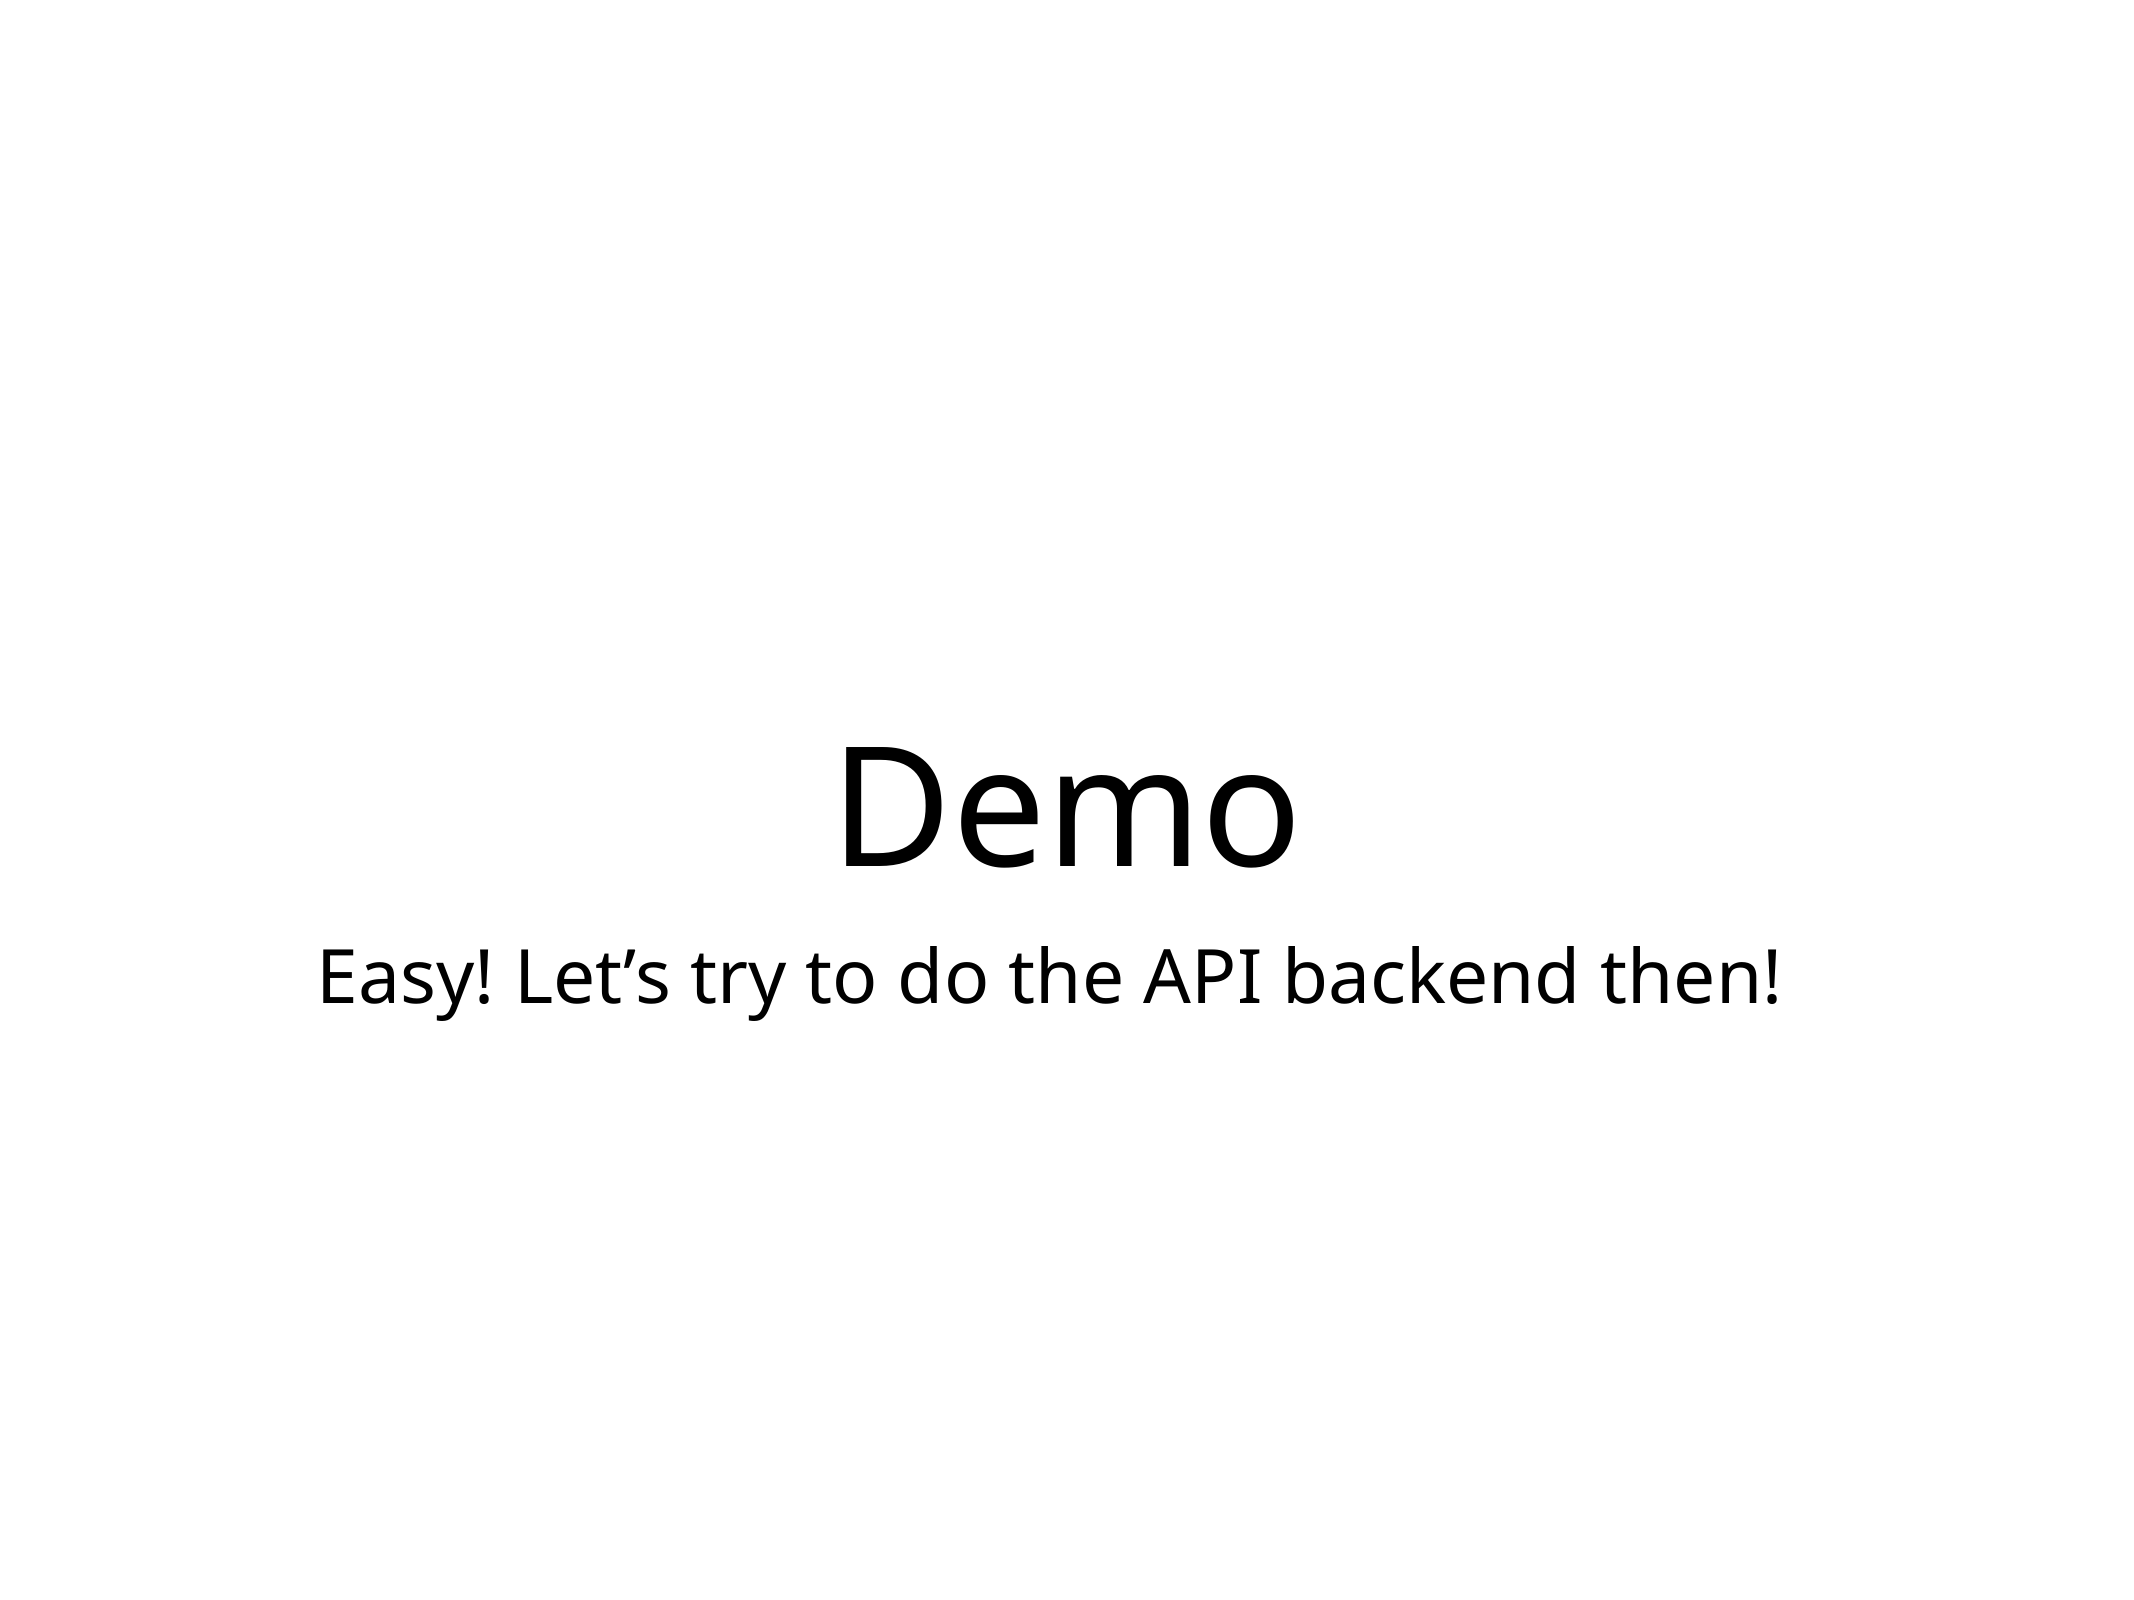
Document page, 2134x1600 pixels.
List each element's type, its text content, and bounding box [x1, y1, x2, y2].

title Demo [207, 528, 1926, 1072]
text_box Easy! Let’s try to do the API backend then! [308, 920, 1792, 1028]
